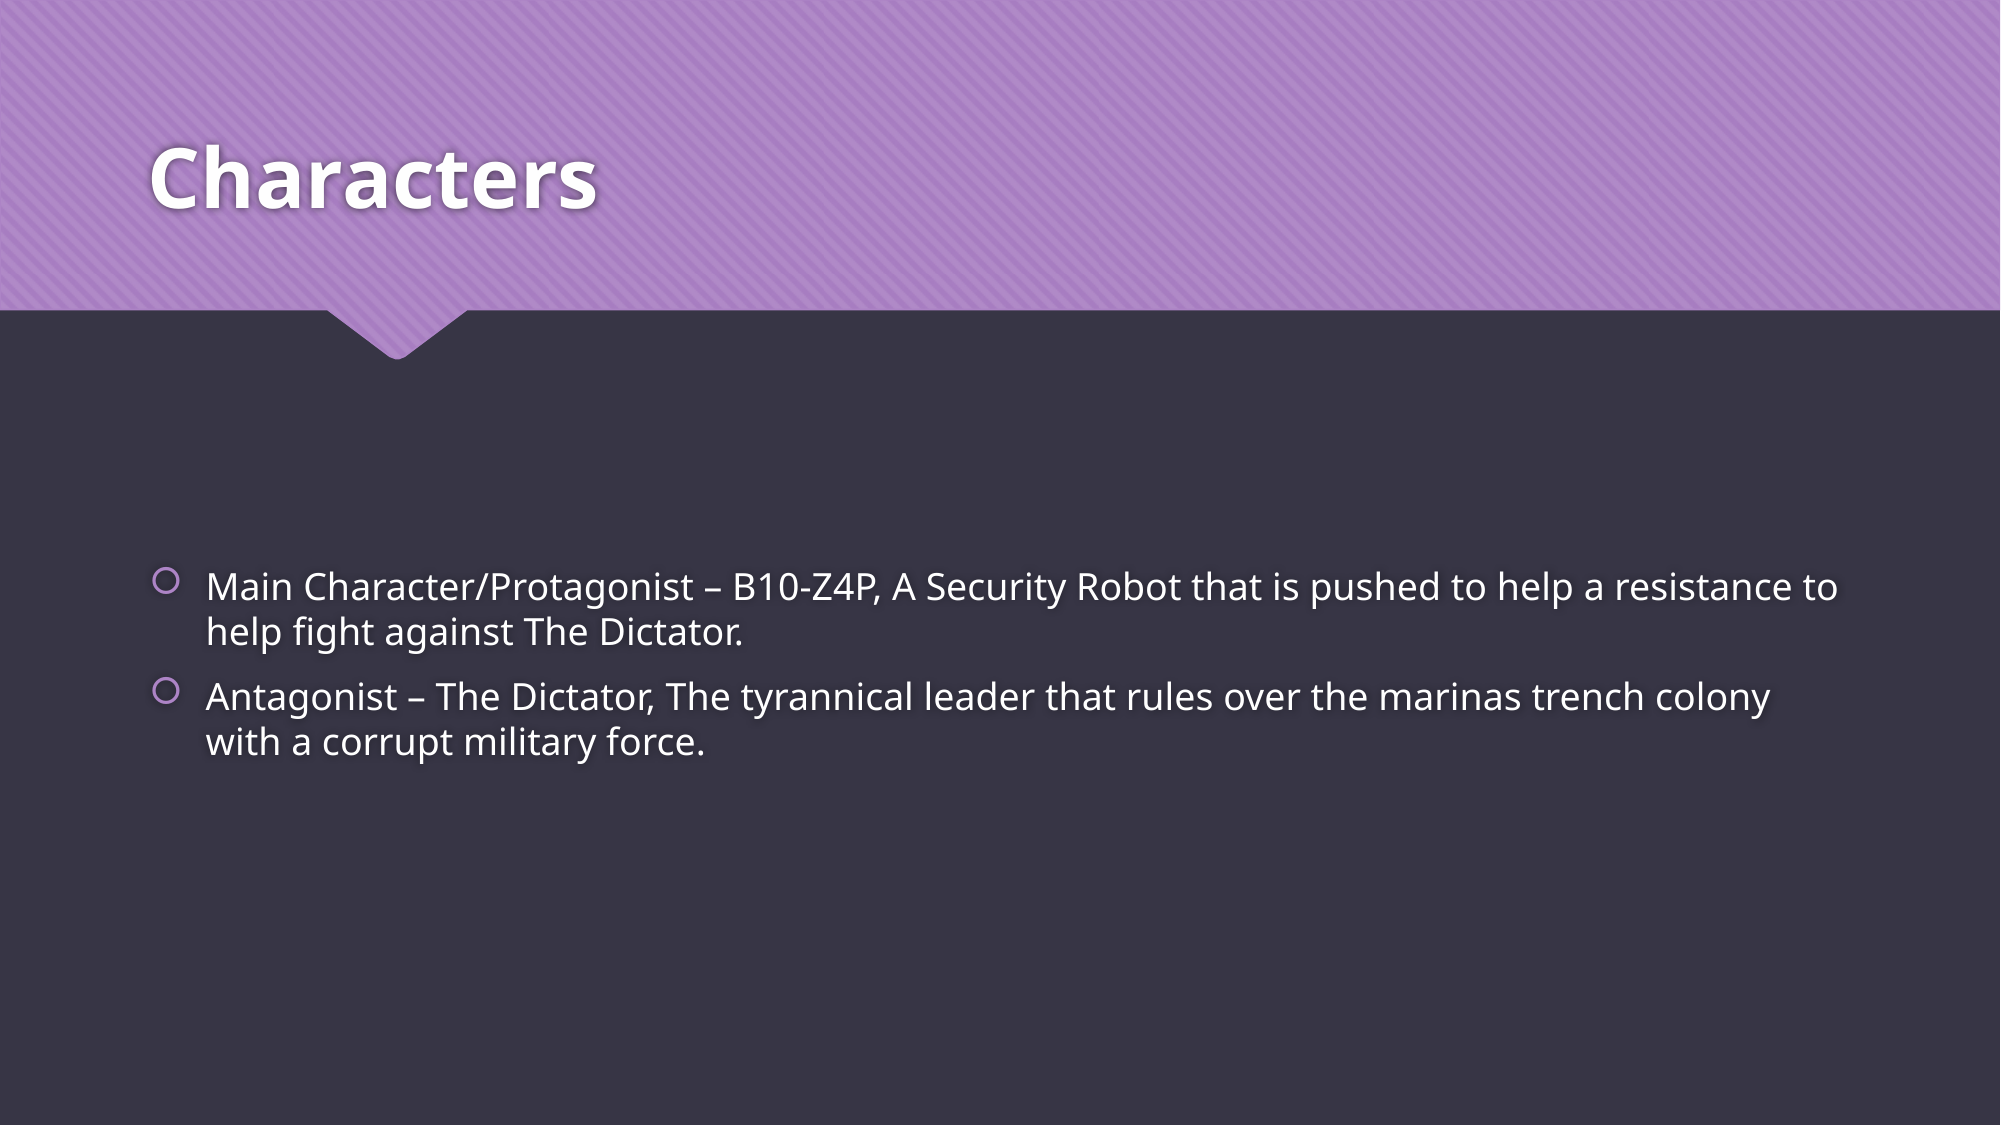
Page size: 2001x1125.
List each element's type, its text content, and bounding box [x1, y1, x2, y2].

list Main Character/Protagonist – B10-Z4P, A Security Robot that is pushed to help a resistance to help fight against The Dictator. Antagonist – The Dictator, The tyrannical leader that rules over the marinas trench colony with a corrupt military force. [134, 364, 1866, 962]
title Characters [132, 73, 1868, 233]
